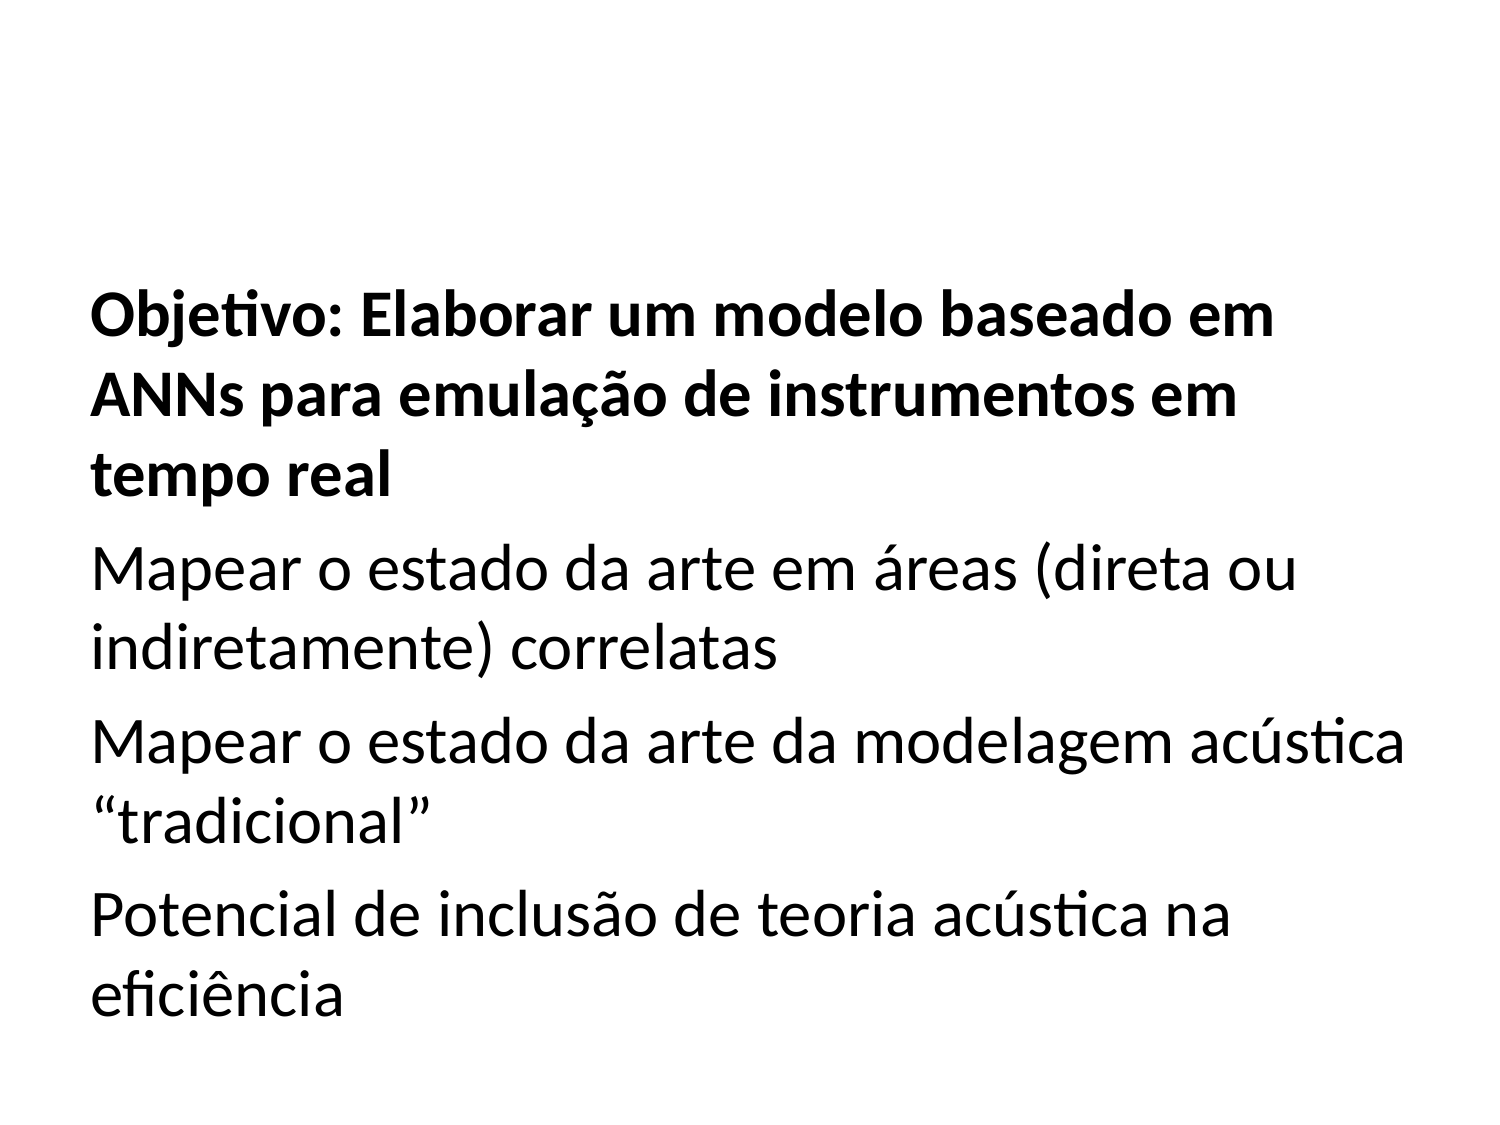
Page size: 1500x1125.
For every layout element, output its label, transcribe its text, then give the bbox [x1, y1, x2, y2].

list Objetivo: Elaborar um modelo baseado em ANNs para emulação de instrumentos em tempo real Mapear o estado da arte em áreas (direta ou indiretamente) correlatas Mapear o estado da arte da modelagem acústica “tradicional” Potencial de inclusão de teoria acústica na eficiência [75, 262, 1425, 1005]
